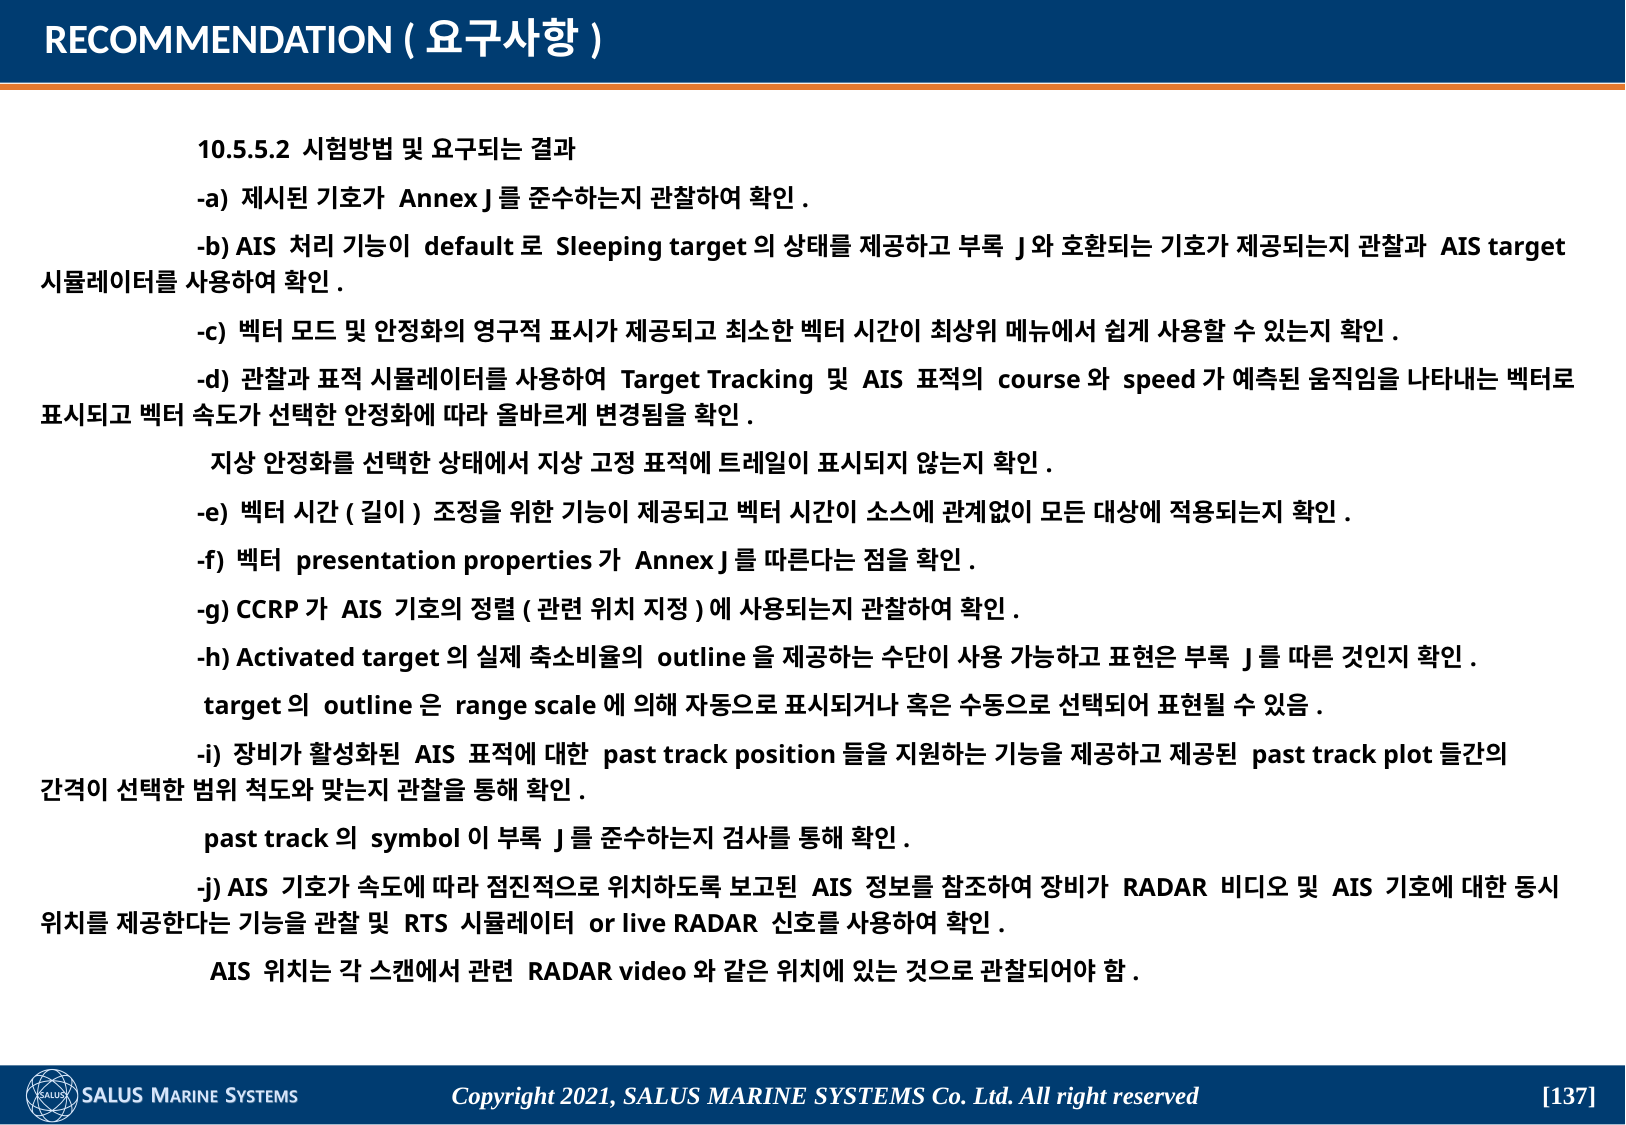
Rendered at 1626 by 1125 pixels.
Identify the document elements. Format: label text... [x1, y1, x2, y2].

footer Copyright 2021, SALUS Marine Systems Co. Ltd. All right reserved [25, 1065, 1513, 1125]
title RECOMMENDATION (요구사항) [0, 0, 1625, 82]
slide_number [137] [1513, 1065, 1625, 1125]
list 10.5.5.2 시험방법 및 요구되는 결과 -a) 제시된 기호가 Annex J를 준수하는지 관찰하여 확인. -b) AIS 처리 기능이 default로 Sleeping target의 상태를 제공하고 부록 J와 호환되는 기호가 제공되는지 관찰과 AIS target 시뮬레이터를 사용하여 확인. -c) 벡터 모드 및 안정화의 영구적 표시가 제공되고 최소한 벡터 시간이 최상위 메뉴에서 쉽게 사용할 수 있는지 확인. -d) 관찰과 표적 시뮬레이터를 사용하여 Target Tracking 및 AIS 표적의 course와 speed가 예측된 움직임을 나타내는 벡터로 표시되고 벡터 속도가 선택한 안정화에 따라 올바르게 변경됨을 확인. 지상 안정화를 선택한 상태에서 지상 고정 표적에 트레일이 표시되지 않는지 확인. -e) 벡터 시간(길이) 조정을 위한 기능이 제공되고 벡터 시간이 소스에 관계없이 모든 대상에 적용되는지 확인. -f) 벡터 presentation properties가 Annex J를 따른다는 점을 확인. -g) CCRP가 AIS 기호의 정렬(관련 위치 지정)에 사용되는지 관찰하여 확인. -h) Activated target의 실제 축소비율의 outline을 제공하는 수단이 사용 가능하고 표현은 부록 J를 따른 것인지 확인. target의 outline은 range scale에 의해 자동으로 표시되거나 혹은 수동으로 선택되어 표현될 수 있음. -i) 장비가 활성화된 AIS 표적에 대한 past track position들을 지원하는 기능을 제공하고 제공된 past track plot들간의 간격이 선택한 범위 척도와 맞는지 관찰을 통해 확인. past track의 symbol이 부록 J를 준수하는지 검사를 통해 확인. -j) AIS 기호가 속도에 따라 점진적으로 위치하도록 보고된 AIS 정보를 참조하여 장비가 RADAR 비디오 및 AIS 기호에 대한 동시 위치를 제공한다는 기능을 관찰 및 RTS 시뮬레이터 or live RADAR 신호를 사용하여 확인. AIS 위치는 각 스캔에서 관련 RADAR video와 같은 위치에 있는 것으로 관찰되어야 함. [25, 116, 1591, 1055]
